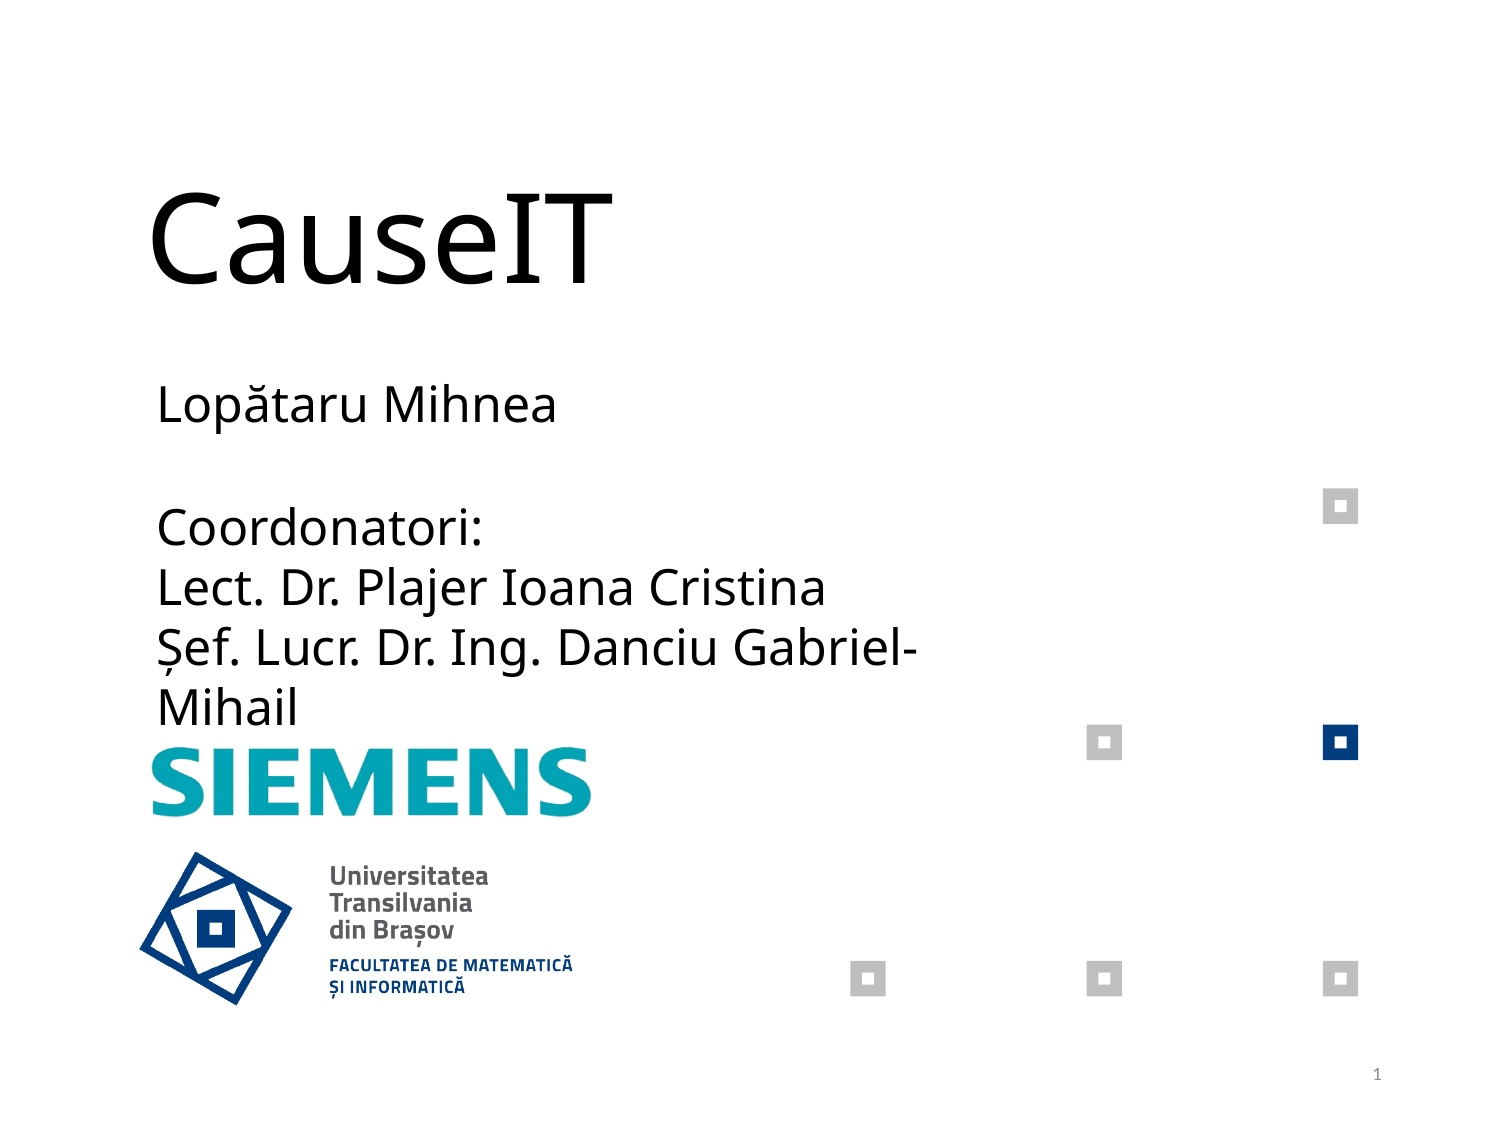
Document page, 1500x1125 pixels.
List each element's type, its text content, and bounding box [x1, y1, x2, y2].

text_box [1086, 724, 1123, 761]
text_box Coordonatori: Lect. Dr. Plajer Ioana Cristina Șef. Lucr. Dr. Ing. Danciu Gabriel-Mihail [141, 488, 1040, 744]
text_box [1322, 724, 1359, 761]
slide_number 1 [1059, 1042, 1397, 1103]
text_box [1322, 960, 1359, 997]
text_box [1334, 735, 1348, 749]
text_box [1086, 960, 1123, 997]
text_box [850, 960, 886, 997]
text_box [1322, 488, 1359, 524]
picture [102, 631, 640, 1044]
text_box CauseIT [130, 151, 722, 316]
text_box Lopătaru Mihnea [141, 365, 733, 440]
